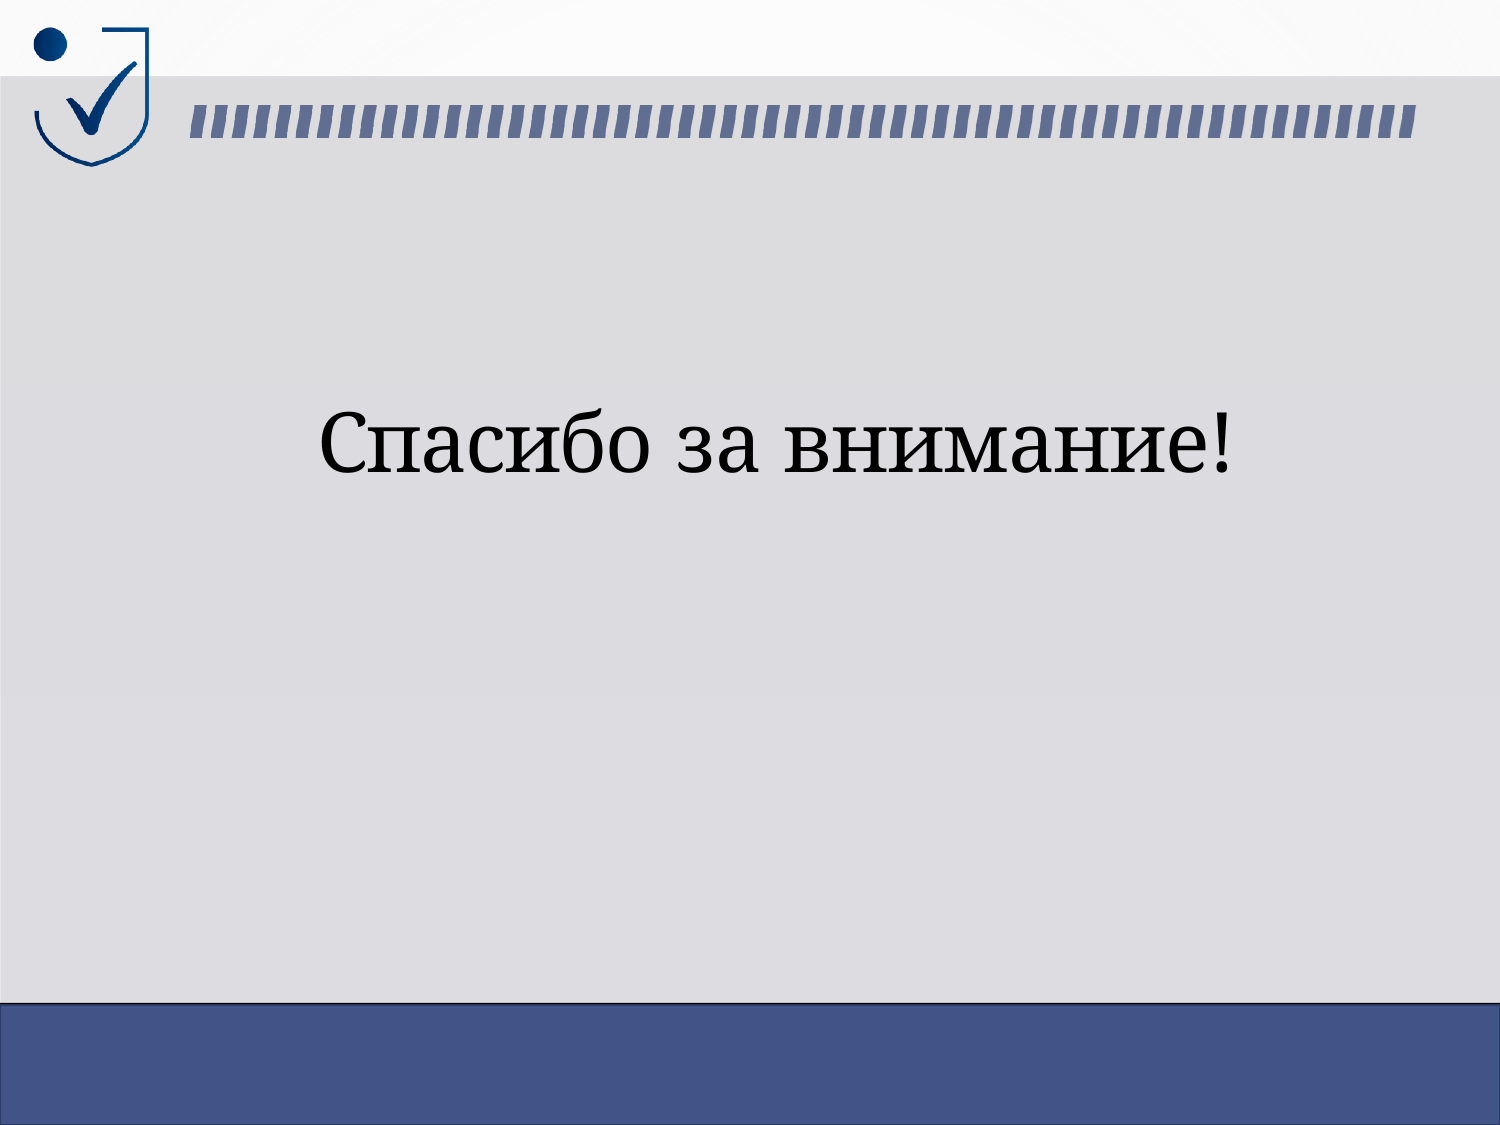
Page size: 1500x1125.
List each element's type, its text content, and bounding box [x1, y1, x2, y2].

picture [0, 0, 1500, 1002]
text_box Спасибо за внимание! [174, 387, 1378, 490]
